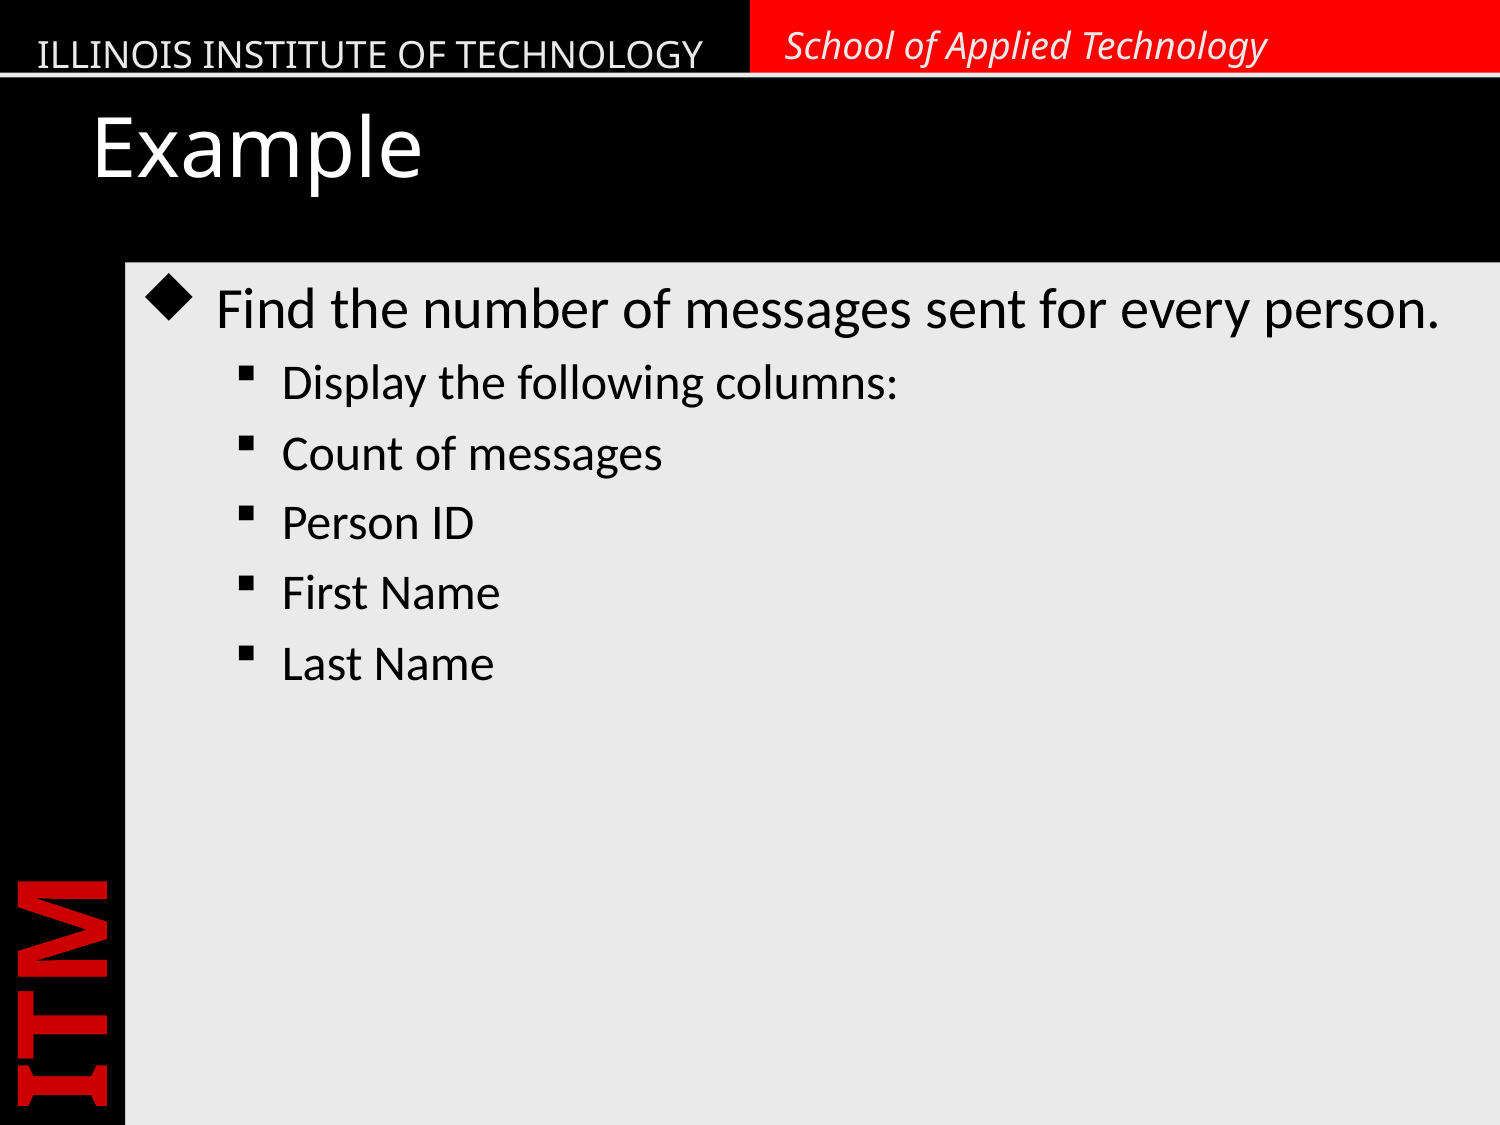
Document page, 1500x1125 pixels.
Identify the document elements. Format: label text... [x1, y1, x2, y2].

subtitle Find the number of messages sent for every person. Display the following columns: Count of messages Person ID First Name Last Name [124, 262, 1463, 1076]
title Example [74, 76, 1426, 213]
